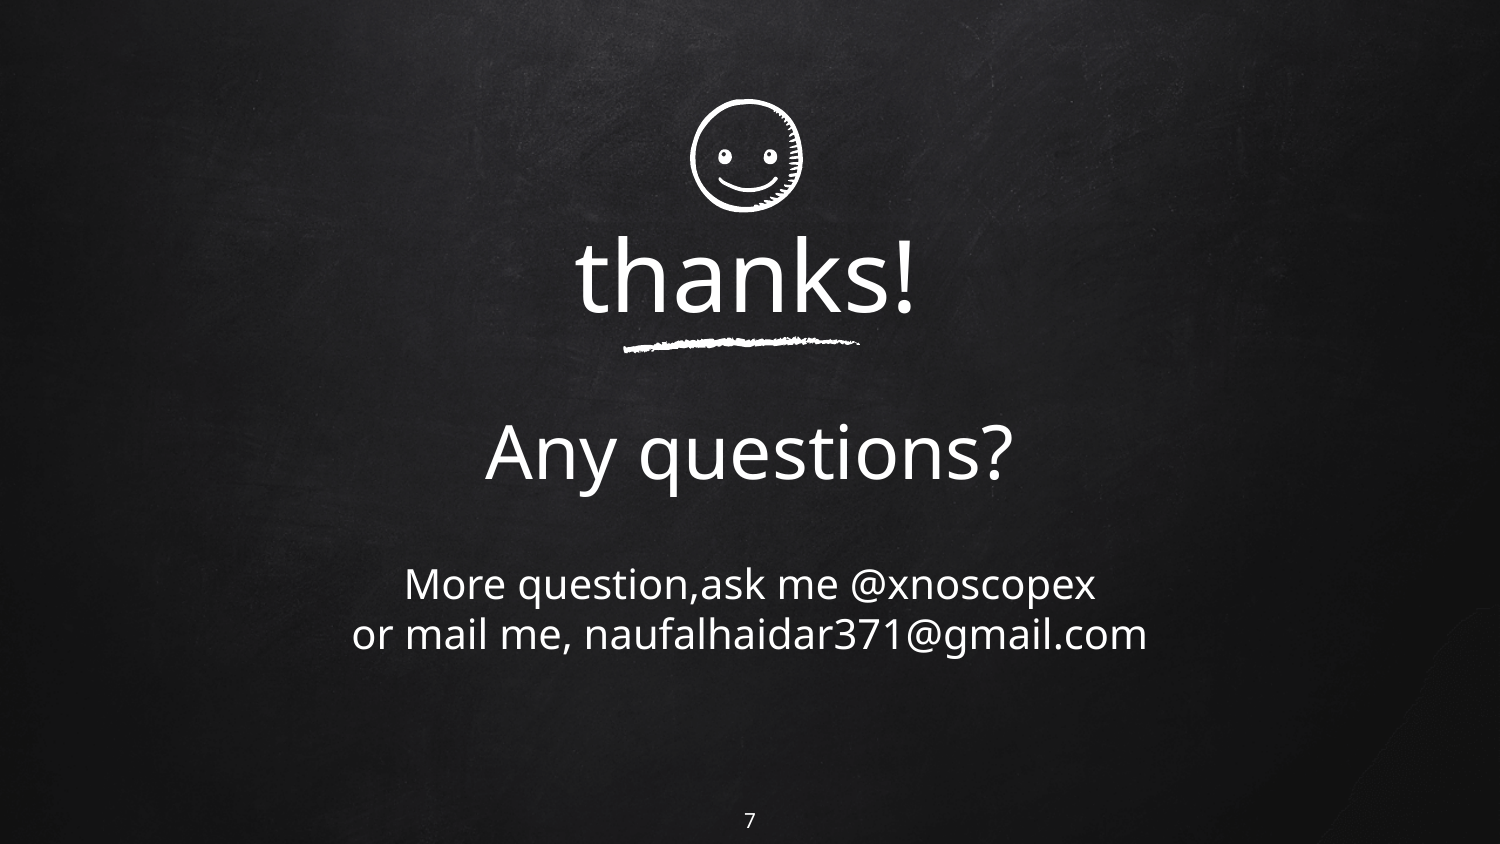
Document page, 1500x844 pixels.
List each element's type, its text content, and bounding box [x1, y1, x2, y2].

title thanks! [298, 197, 1195, 388]
text_box [690, 98, 803, 213]
text_box [623, 336, 860, 354]
picture [0, 0, 1500, 844]
slide_number 7 [705, 792, 795, 844]
subtitle Any questions? More question,ask me @xnoscopex or mail me, naufalhaidar371@gmail.com [209, 389, 1291, 772]
